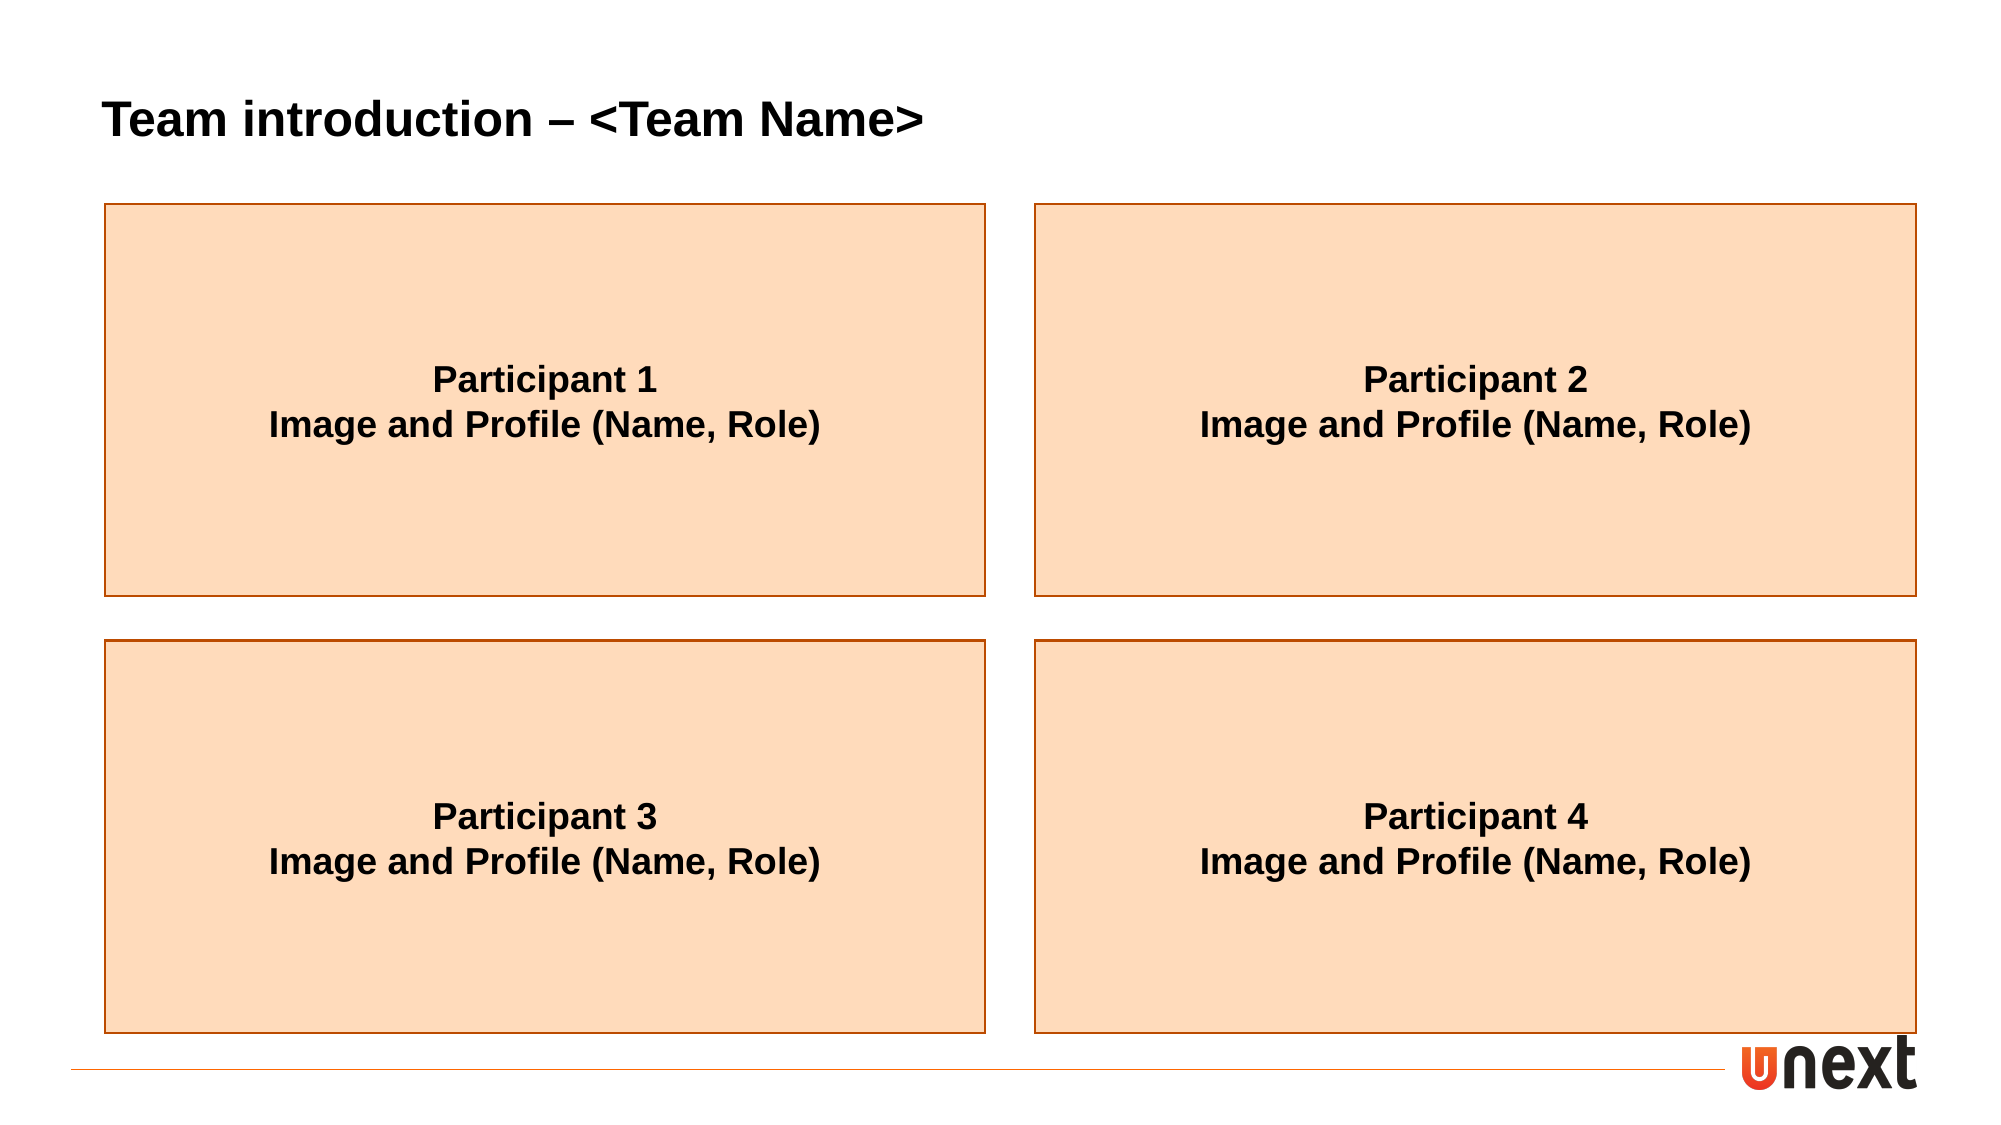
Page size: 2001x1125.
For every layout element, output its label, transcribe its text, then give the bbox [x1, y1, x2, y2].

picture [1742, 1035, 1917, 1090]
text_box Participant 1 Image and Profile (Name, Role) [104, 203, 986, 597]
text_box Participant 3 Image and Profile (Name, Role) [104, 639, 986, 1034]
text_box Participant 4 Image and Profile (Name, Role) [1034, 639, 1917, 1034]
text_box Participant 2 Image and Profile (Name, Role) [1034, 203, 1917, 597]
text_box Team introduction – <Team Name> [86, 79, 1896, 155]
